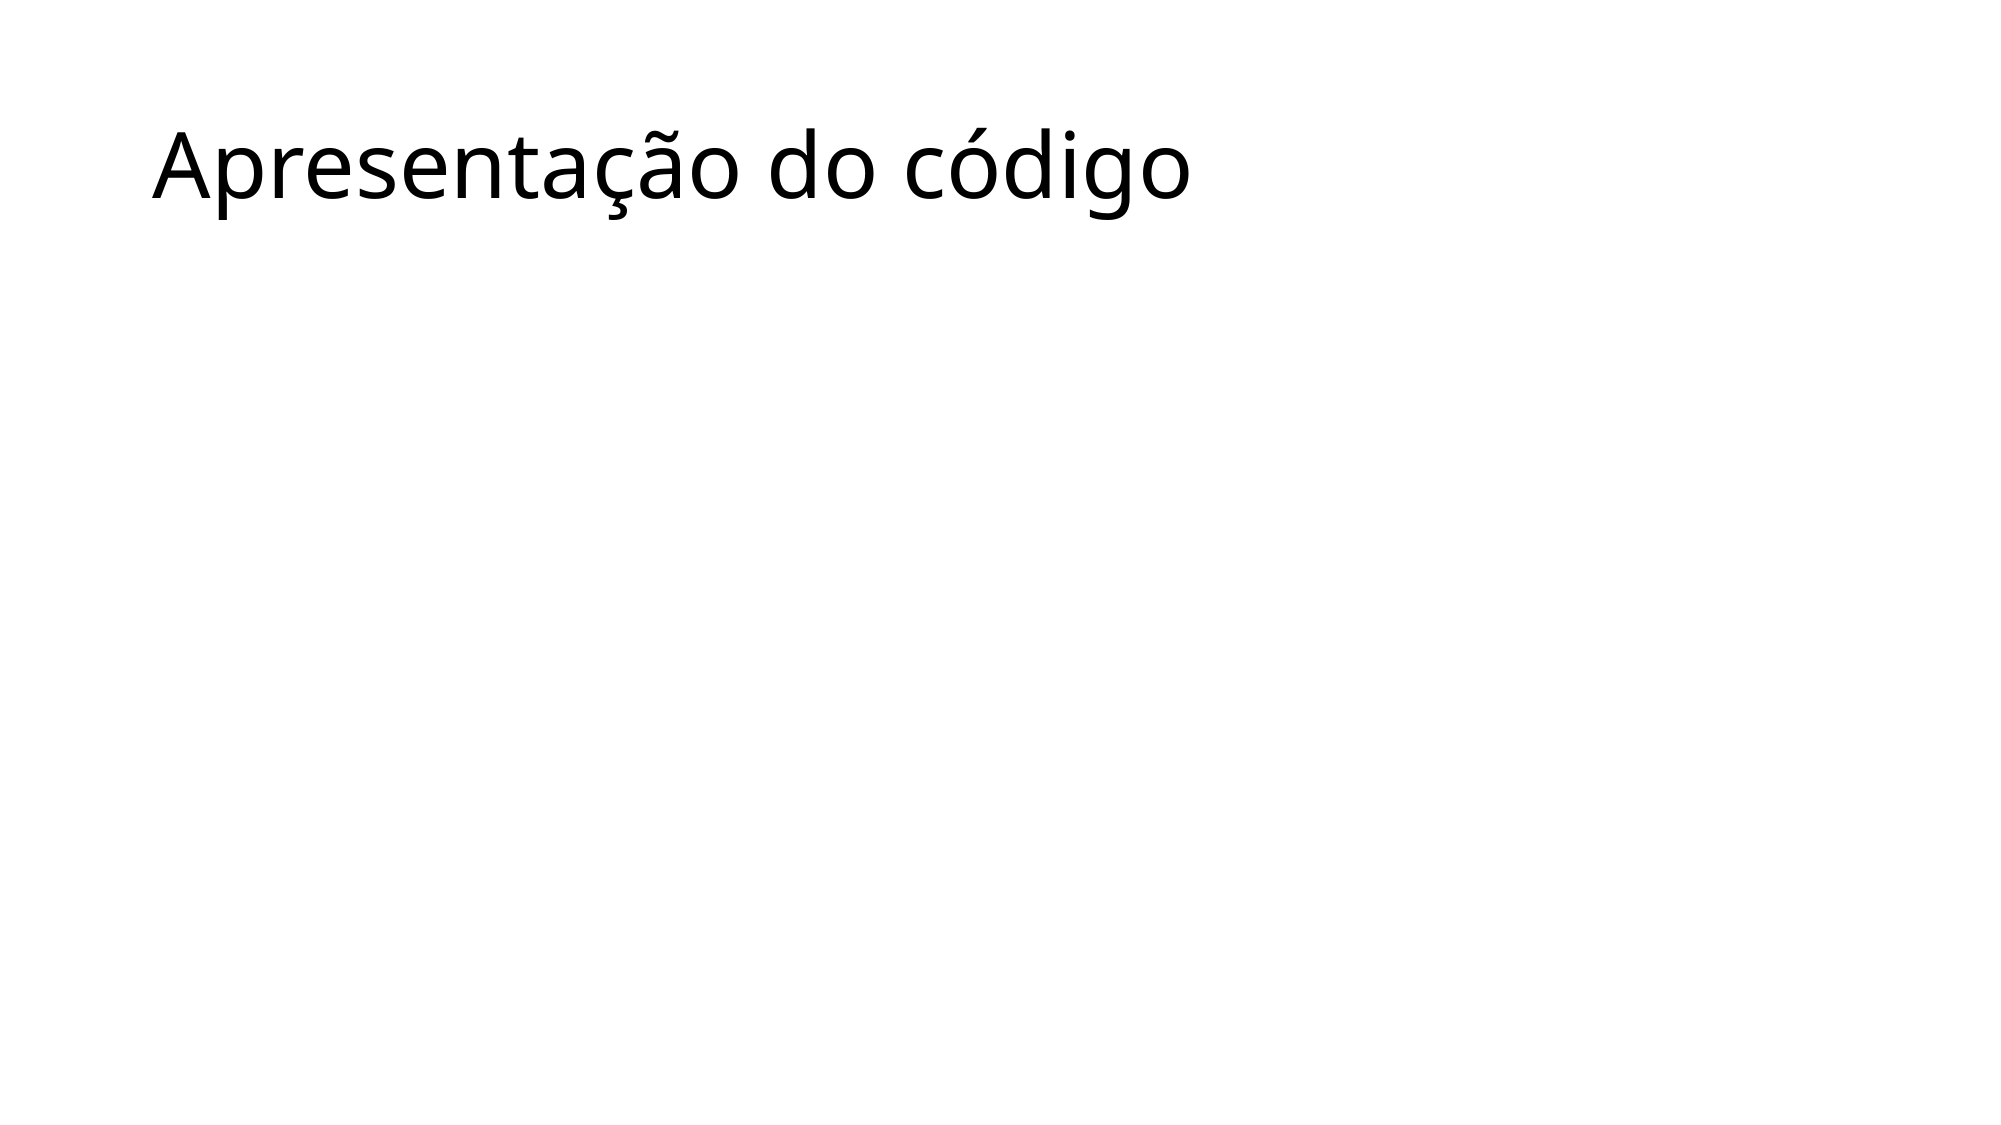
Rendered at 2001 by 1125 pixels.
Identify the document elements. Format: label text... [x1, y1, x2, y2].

title Apresentação do código [137, 59, 1863, 278]
